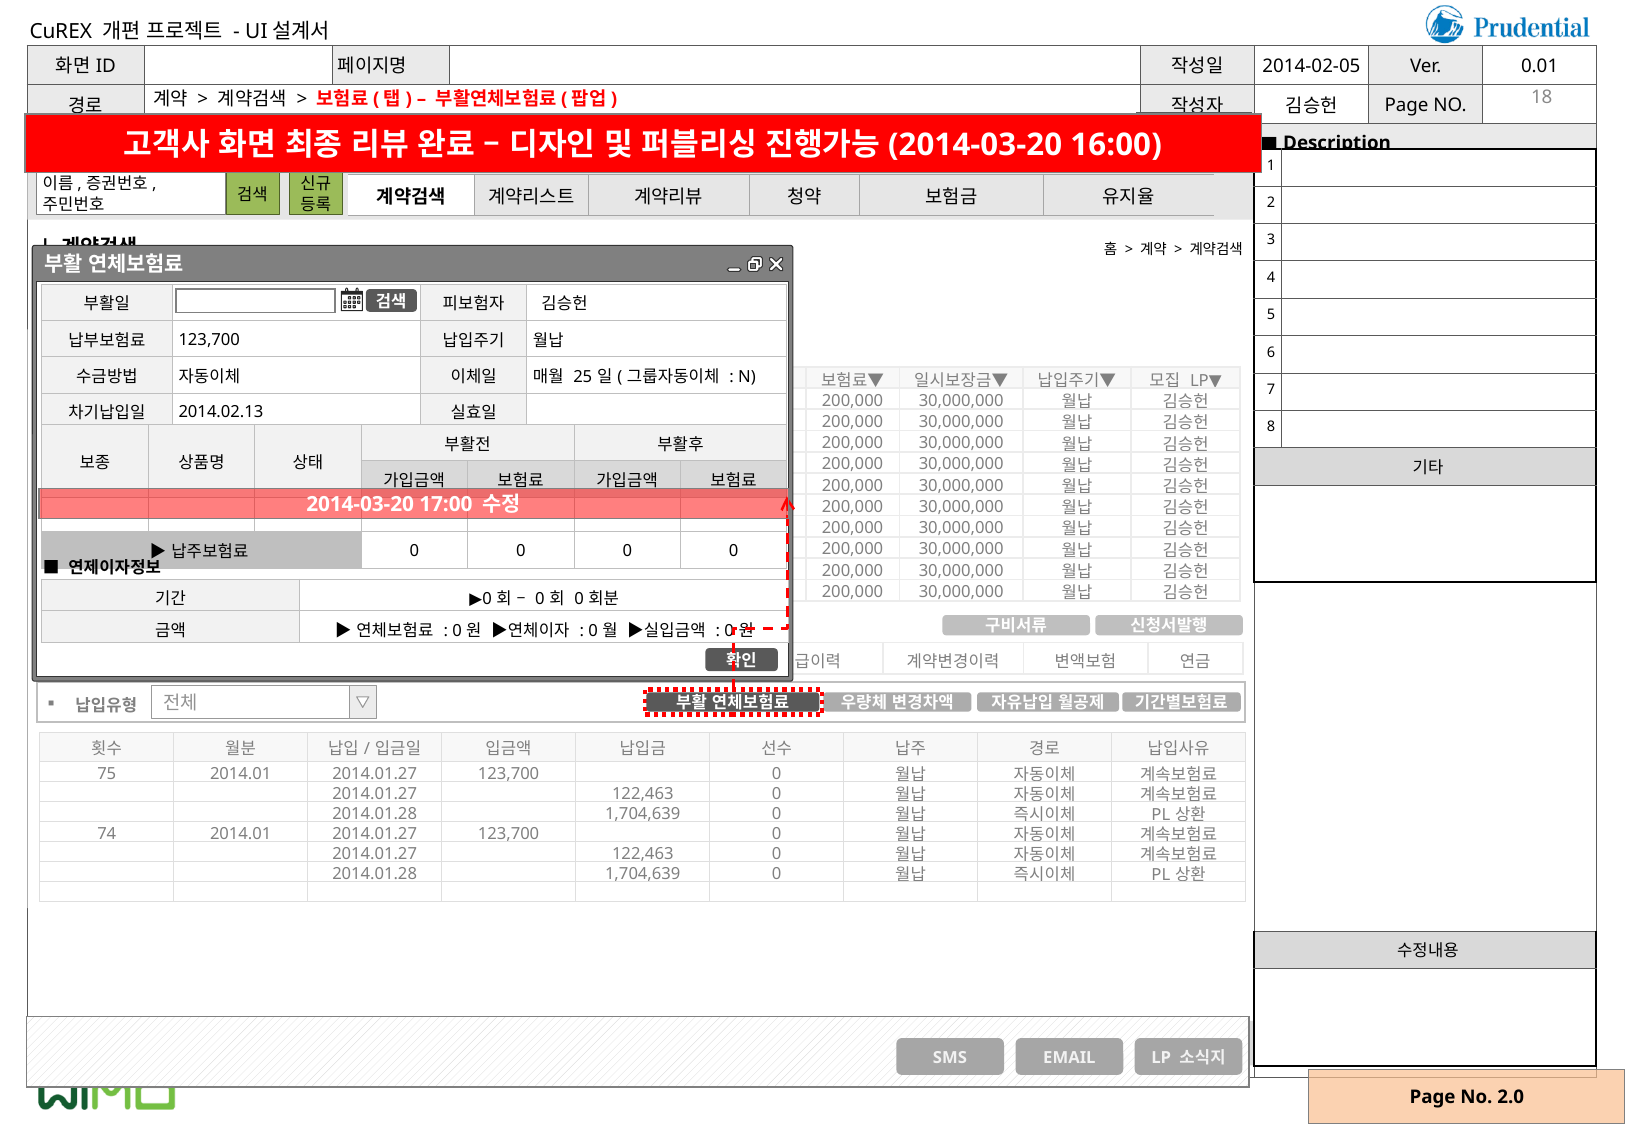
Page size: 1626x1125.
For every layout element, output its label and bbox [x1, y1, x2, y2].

picture [1422, 0, 1594, 51]
table_header [1044, 175, 1214, 215]
table_header [348, 175, 474, 215]
table_header [589, 175, 749, 215]
table_cell [1282, 261, 1595, 298]
text_box [1100, 232, 1246, 261]
text_box [24, 114, 1262, 173]
table_cell [1255, 261, 1281, 298]
text_box [36, 223, 141, 244]
table_cell [1282, 299, 1595, 335]
table_cell [1255, 187, 1281, 223]
table_header [1255, 932, 1595, 968]
text_box [26, 245, 1248, 909]
table_header [860, 175, 1043, 215]
table_cell [1255, 299, 1281, 335]
table_cell [1255, 486, 1595, 581]
text_box [1308, 1069, 1625, 1124]
table_header [1255, 150, 1281, 186]
picture [27, 1088, 184, 1110]
table_cell [1255, 224, 1281, 260]
table_cell [1282, 224, 1595, 260]
table_cell [1282, 336, 1595, 373]
table_cell [1255, 374, 1281, 410]
table_header [750, 175, 859, 215]
table_cell [1255, 969, 1595, 1065]
table_header [475, 175, 588, 215]
table_cell [1282, 411, 1595, 447]
table_header [1282, 150, 1595, 186]
text_box [26, 1016, 1250, 1088]
table_cell [1255, 411, 1281, 447]
table_cell [1282, 187, 1595, 223]
slide_number [1485, 81, 1598, 114]
list [144, 81, 1137, 114]
table_cell [1255, 448, 1595, 485]
table_cell [1255, 336, 1281, 373]
table_cell [1282, 374, 1595, 410]
